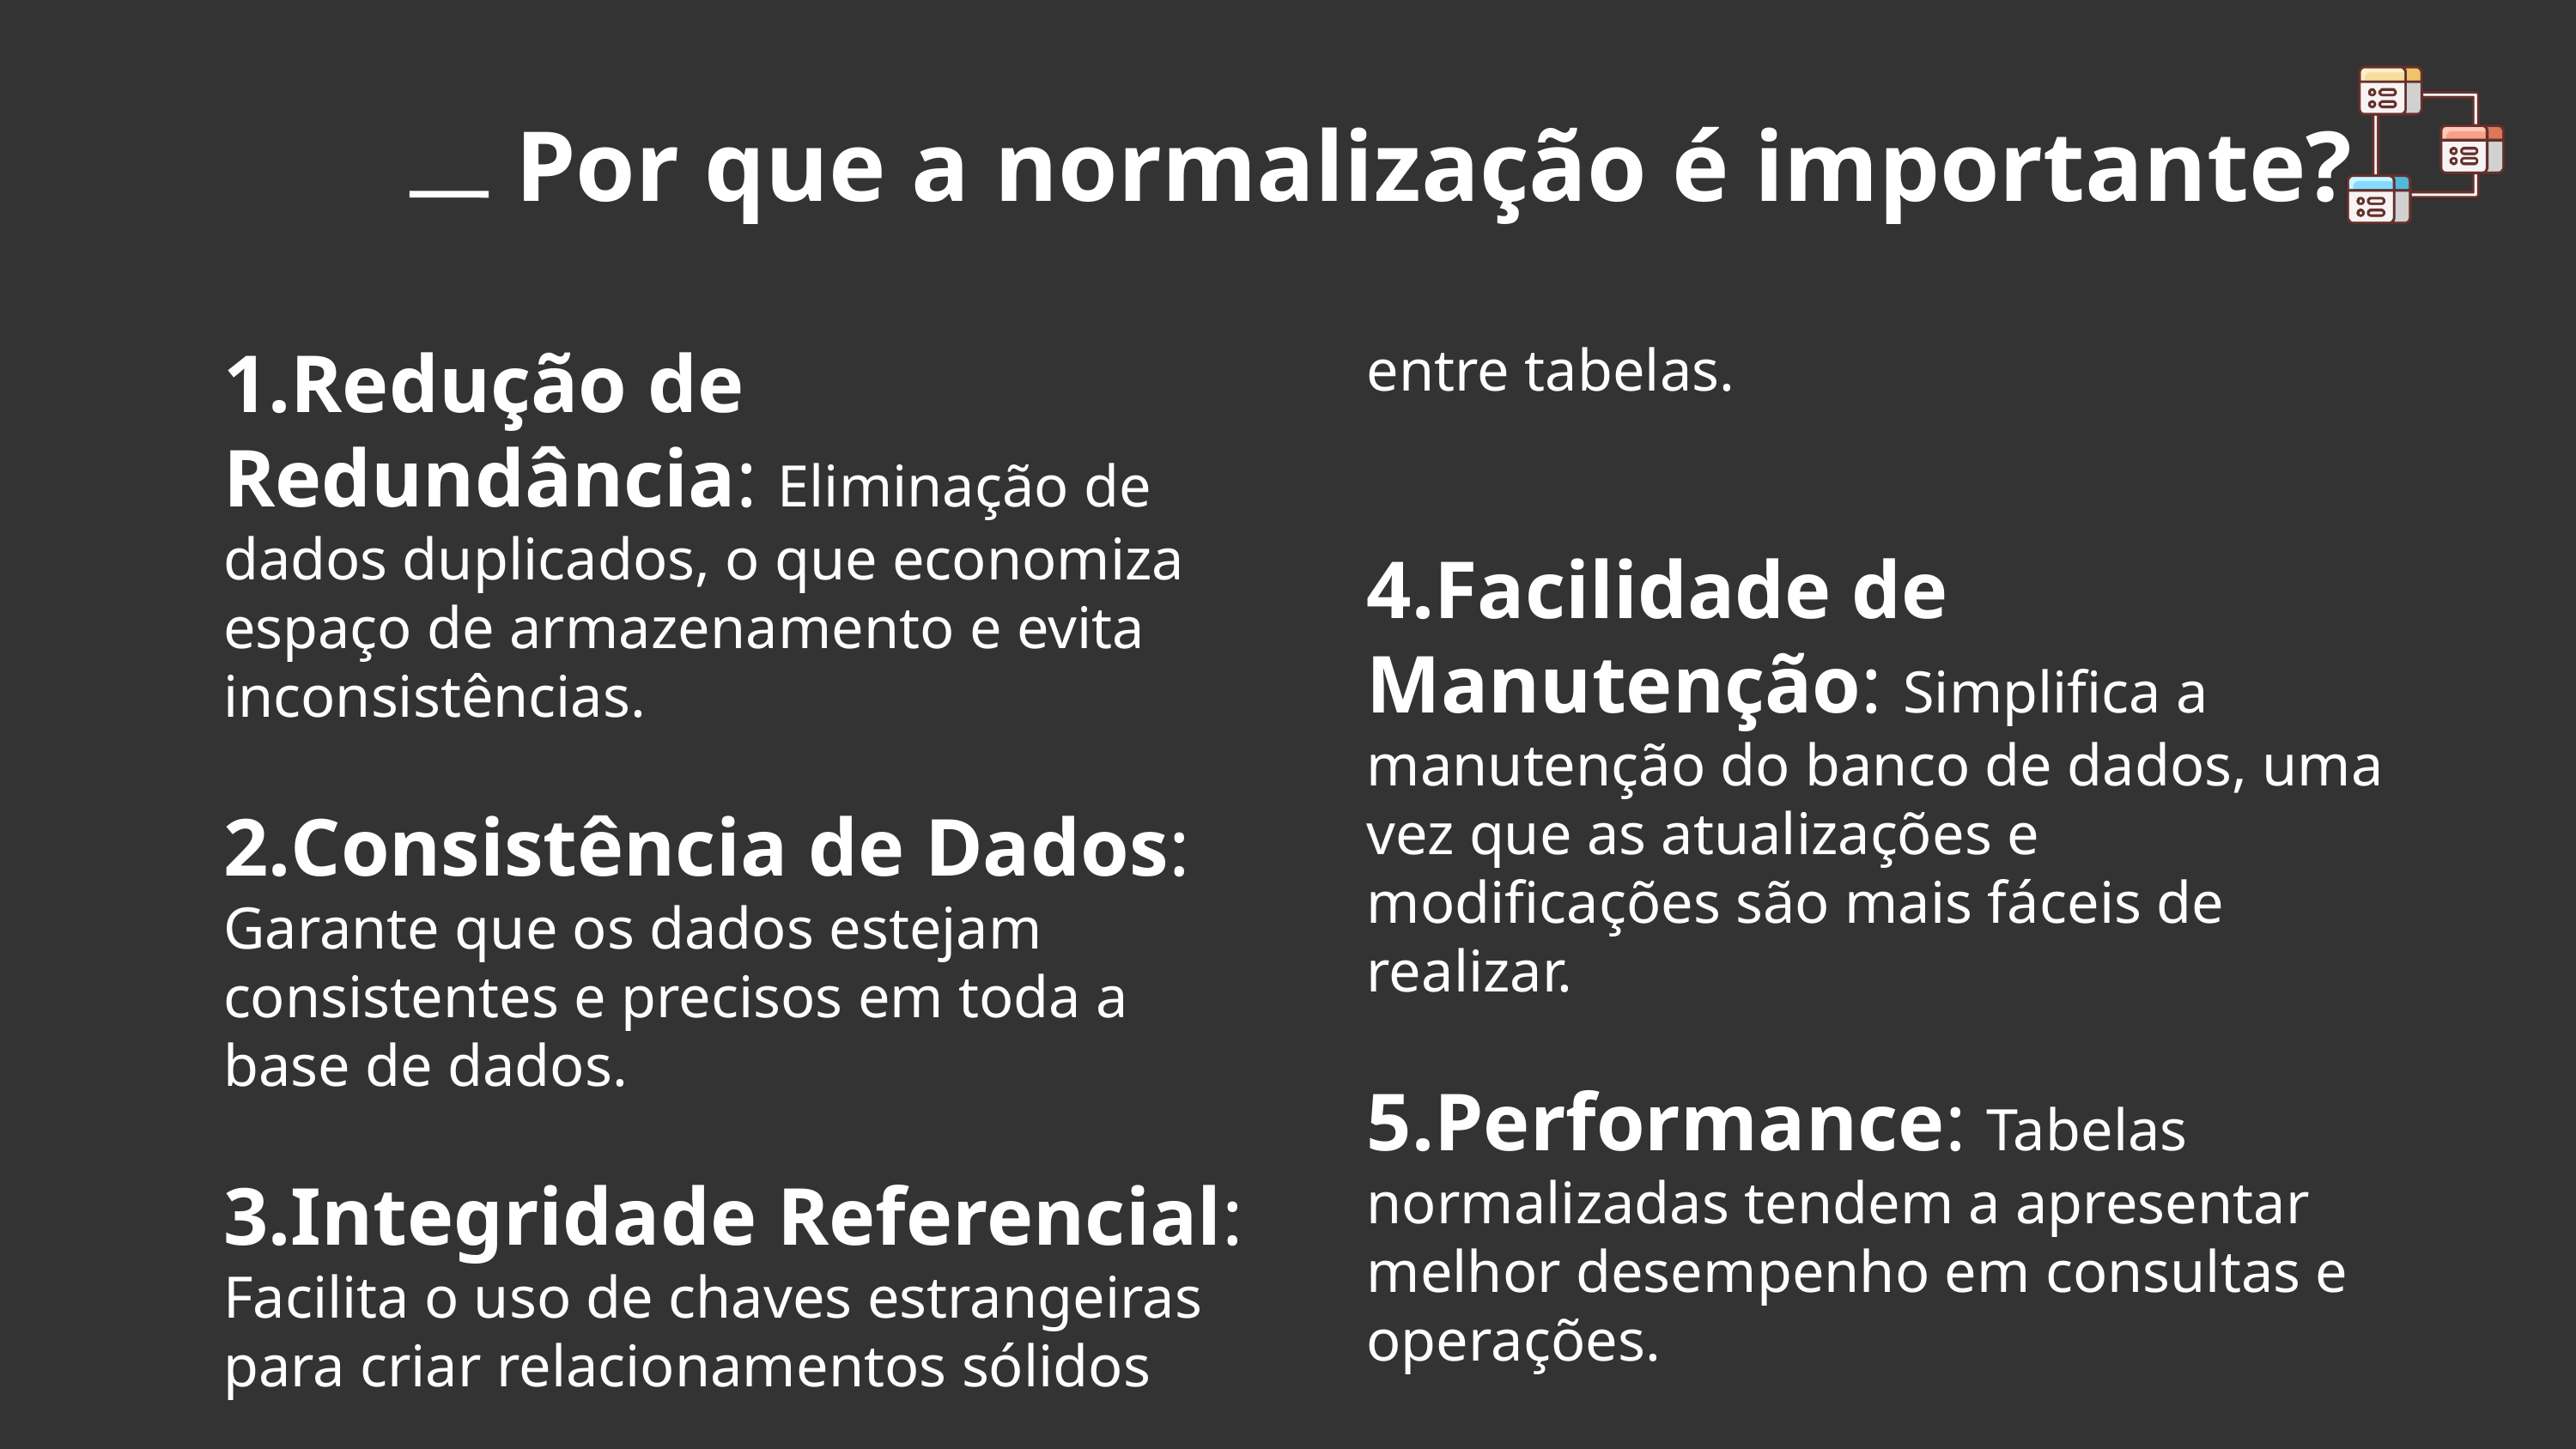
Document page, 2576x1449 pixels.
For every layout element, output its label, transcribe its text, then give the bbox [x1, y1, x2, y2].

text_box Por que a normalização é importante? [514, 105, 2335, 221]
text_box Redução de Redundância: Eliminação de dados duplicados, o que economiza espaço de armazenamento e evita inconsistências. Consistência de Dados: Garante que os dados estejam consistentes e precisos em toda a base de dados. Integridade Referencial: Facilita o uso de chaves estrangeiras para criar relacionamentos sólidos entre tabelas. Facilidade de Manutenção: Simplifica a manutenção do banco de dados, uma vez que as atualizações e modificações são mais fáceis de realizar. Performance: Tabelas normalizadas tendem a apresentar melhor desempenho em consultas e operações. [210, 327, 2422, 1428]
picture [2339, 58, 2512, 231]
